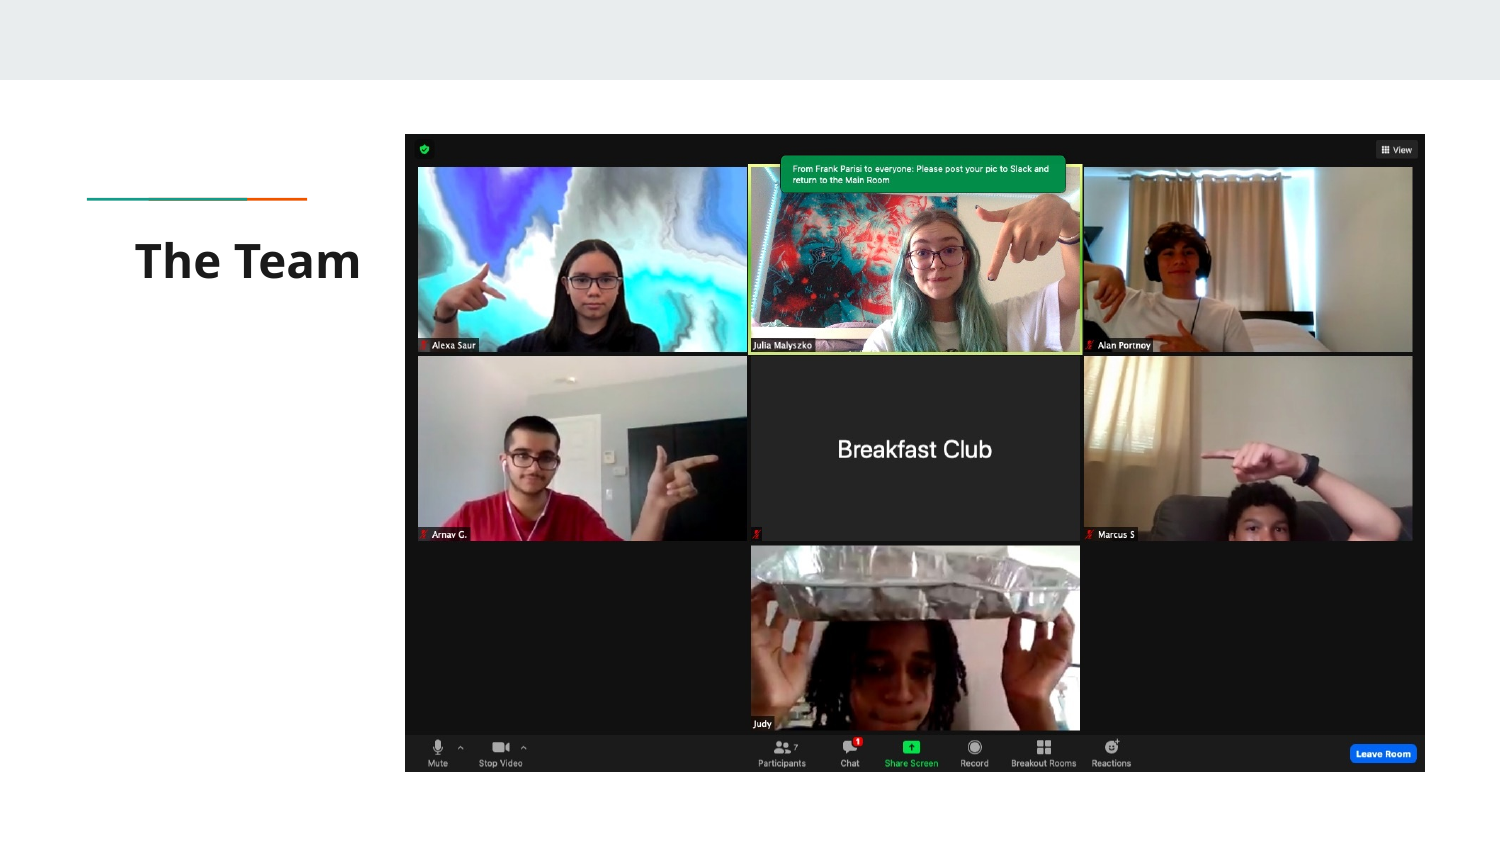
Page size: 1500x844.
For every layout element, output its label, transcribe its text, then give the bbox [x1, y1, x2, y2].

title The Team [119, 216, 400, 305]
picture [405, 134, 1425, 772]
